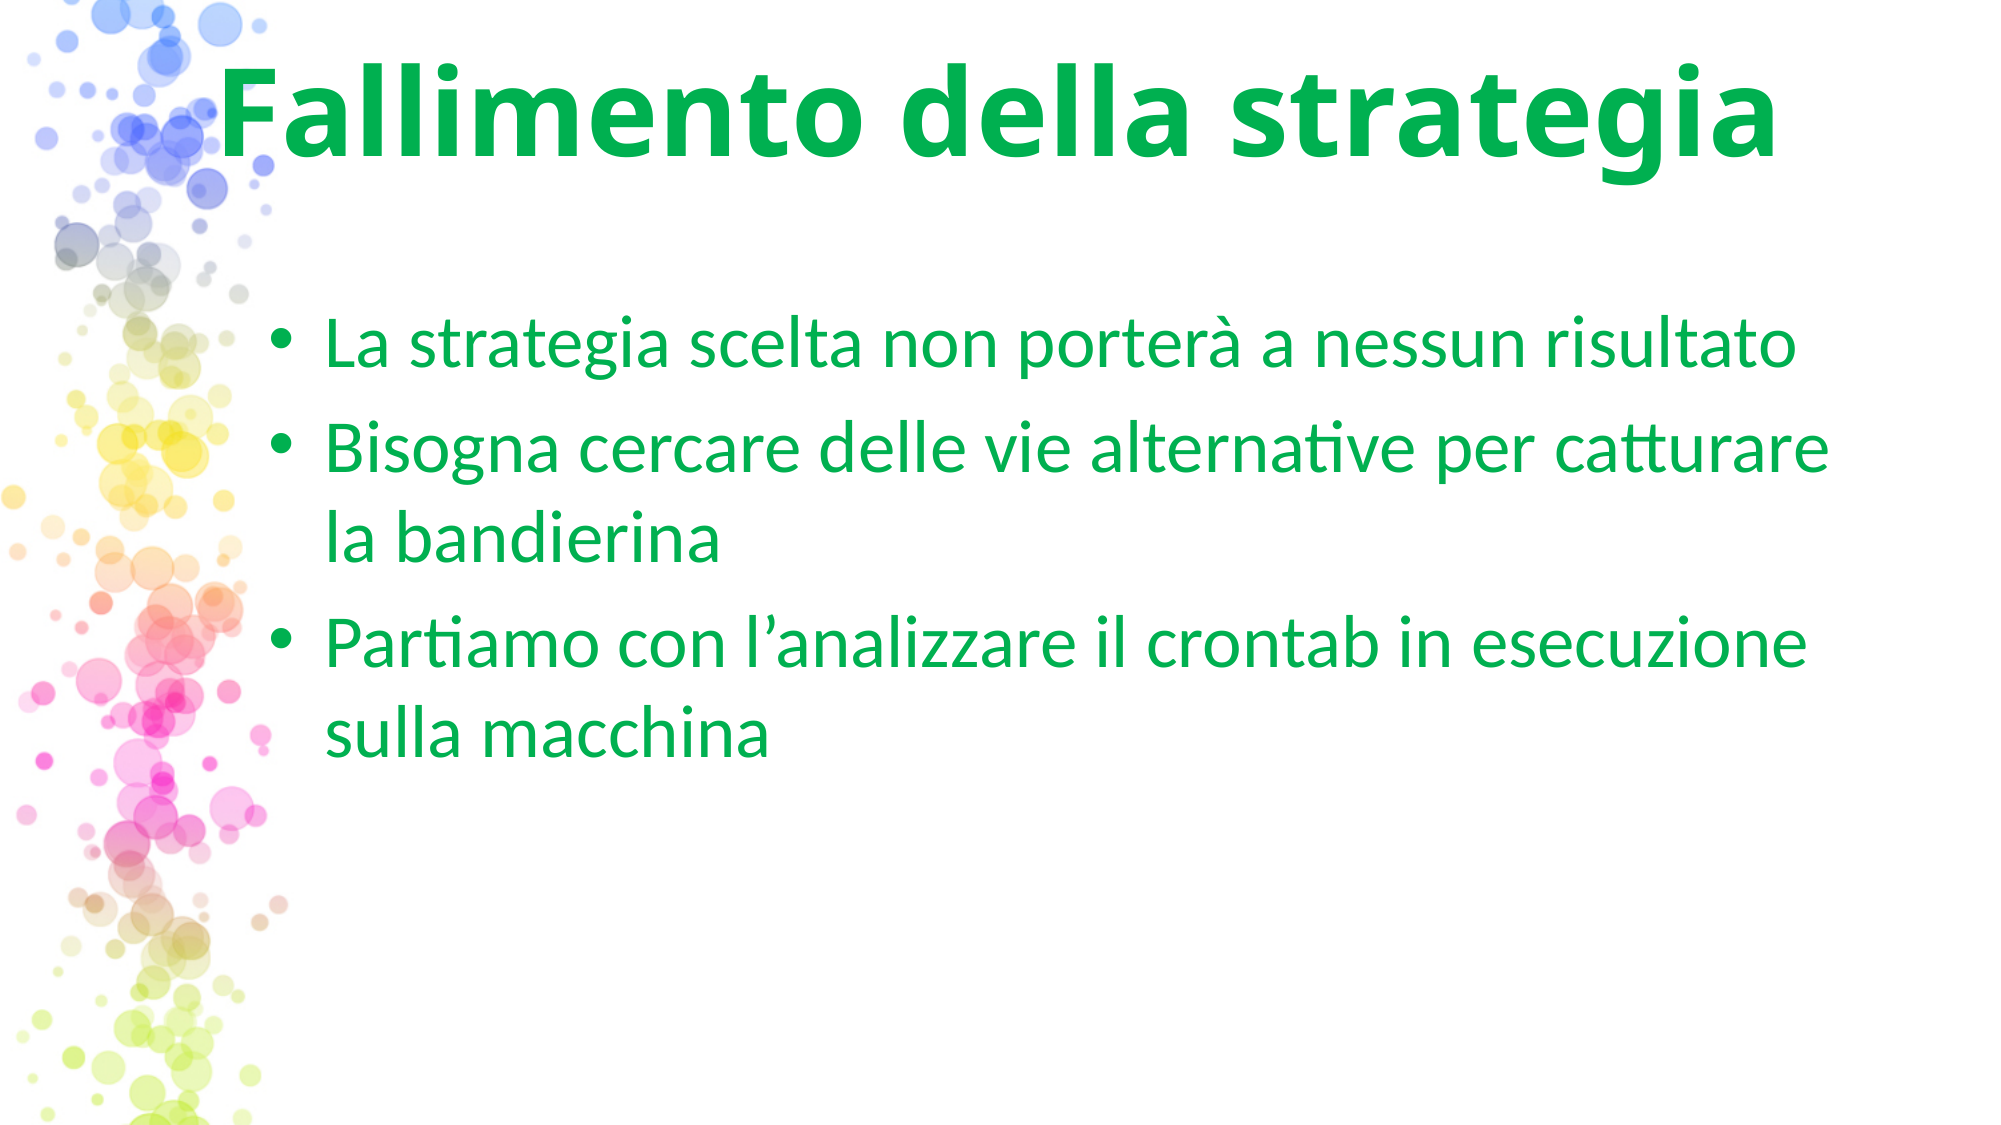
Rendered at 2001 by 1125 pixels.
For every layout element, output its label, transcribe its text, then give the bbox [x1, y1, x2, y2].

picture [0, 0, 2001, 1125]
text_box La strategia scelta non porterà a nessun risultato Bisogna cercare delle vie alternative per catturare la bandierina Partiamo con l’analizzare il crontab in esecuzione sulla macchina [253, 147, 1879, 824]
text_box Fallimento della strategia [0, 26, 1998, 197]
